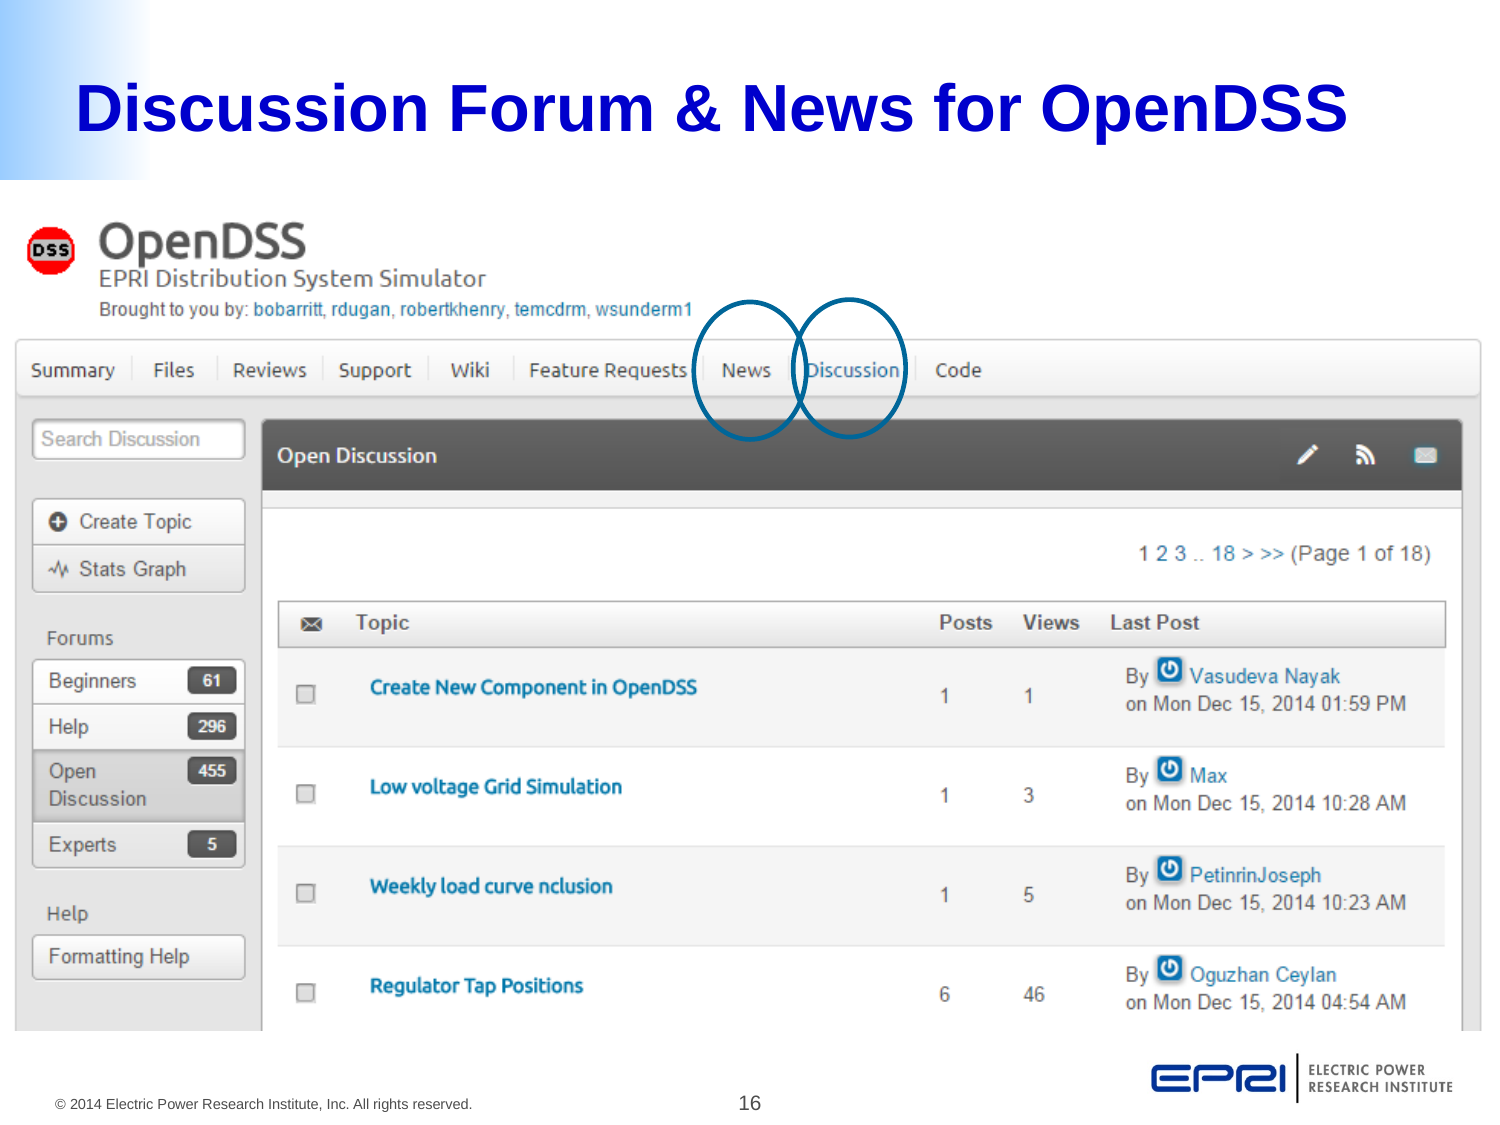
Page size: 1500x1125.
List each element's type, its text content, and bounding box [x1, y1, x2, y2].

title Discussion Forum & News for OpenDSS [59, 29, 1441, 181]
picture [1147, 1049, 1456, 1107]
picture [0, 209, 1500, 1031]
